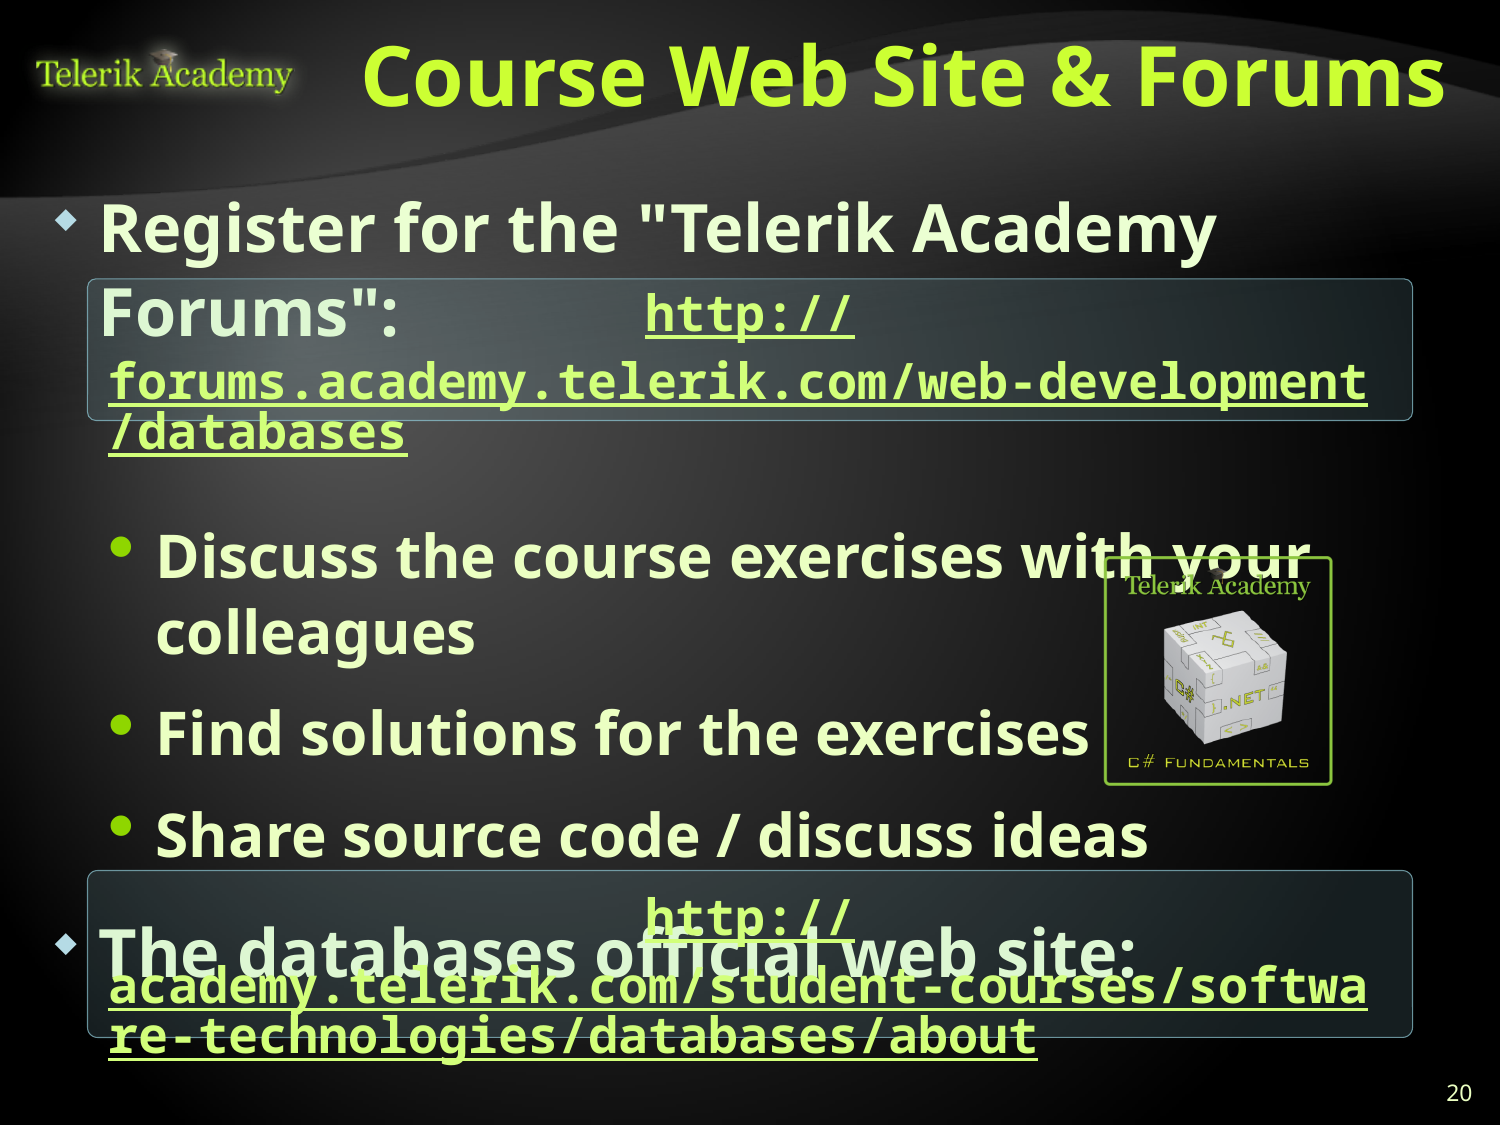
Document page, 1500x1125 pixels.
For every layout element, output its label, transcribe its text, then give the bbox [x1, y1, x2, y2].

title Course Web Site & Forums [300, 12, 1463, 150]
list Register for the "Telerik Academy Forums": Discuss the course exercises with your colleagues Find solutions for the exercises Share source code / discuss ideas The databases official web site: [37, 174, 1463, 1088]
picture [0, 0, 1500, 1125]
text_box http://academy.telerik.com/student-courses/software-technologies/databases/about [87, 870, 1413, 1038]
text_box http://forums.academy.telerik.com/web-development/databases [87, 278, 1413, 421]
slide_number 20 [1412, 1074, 1488, 1113]
